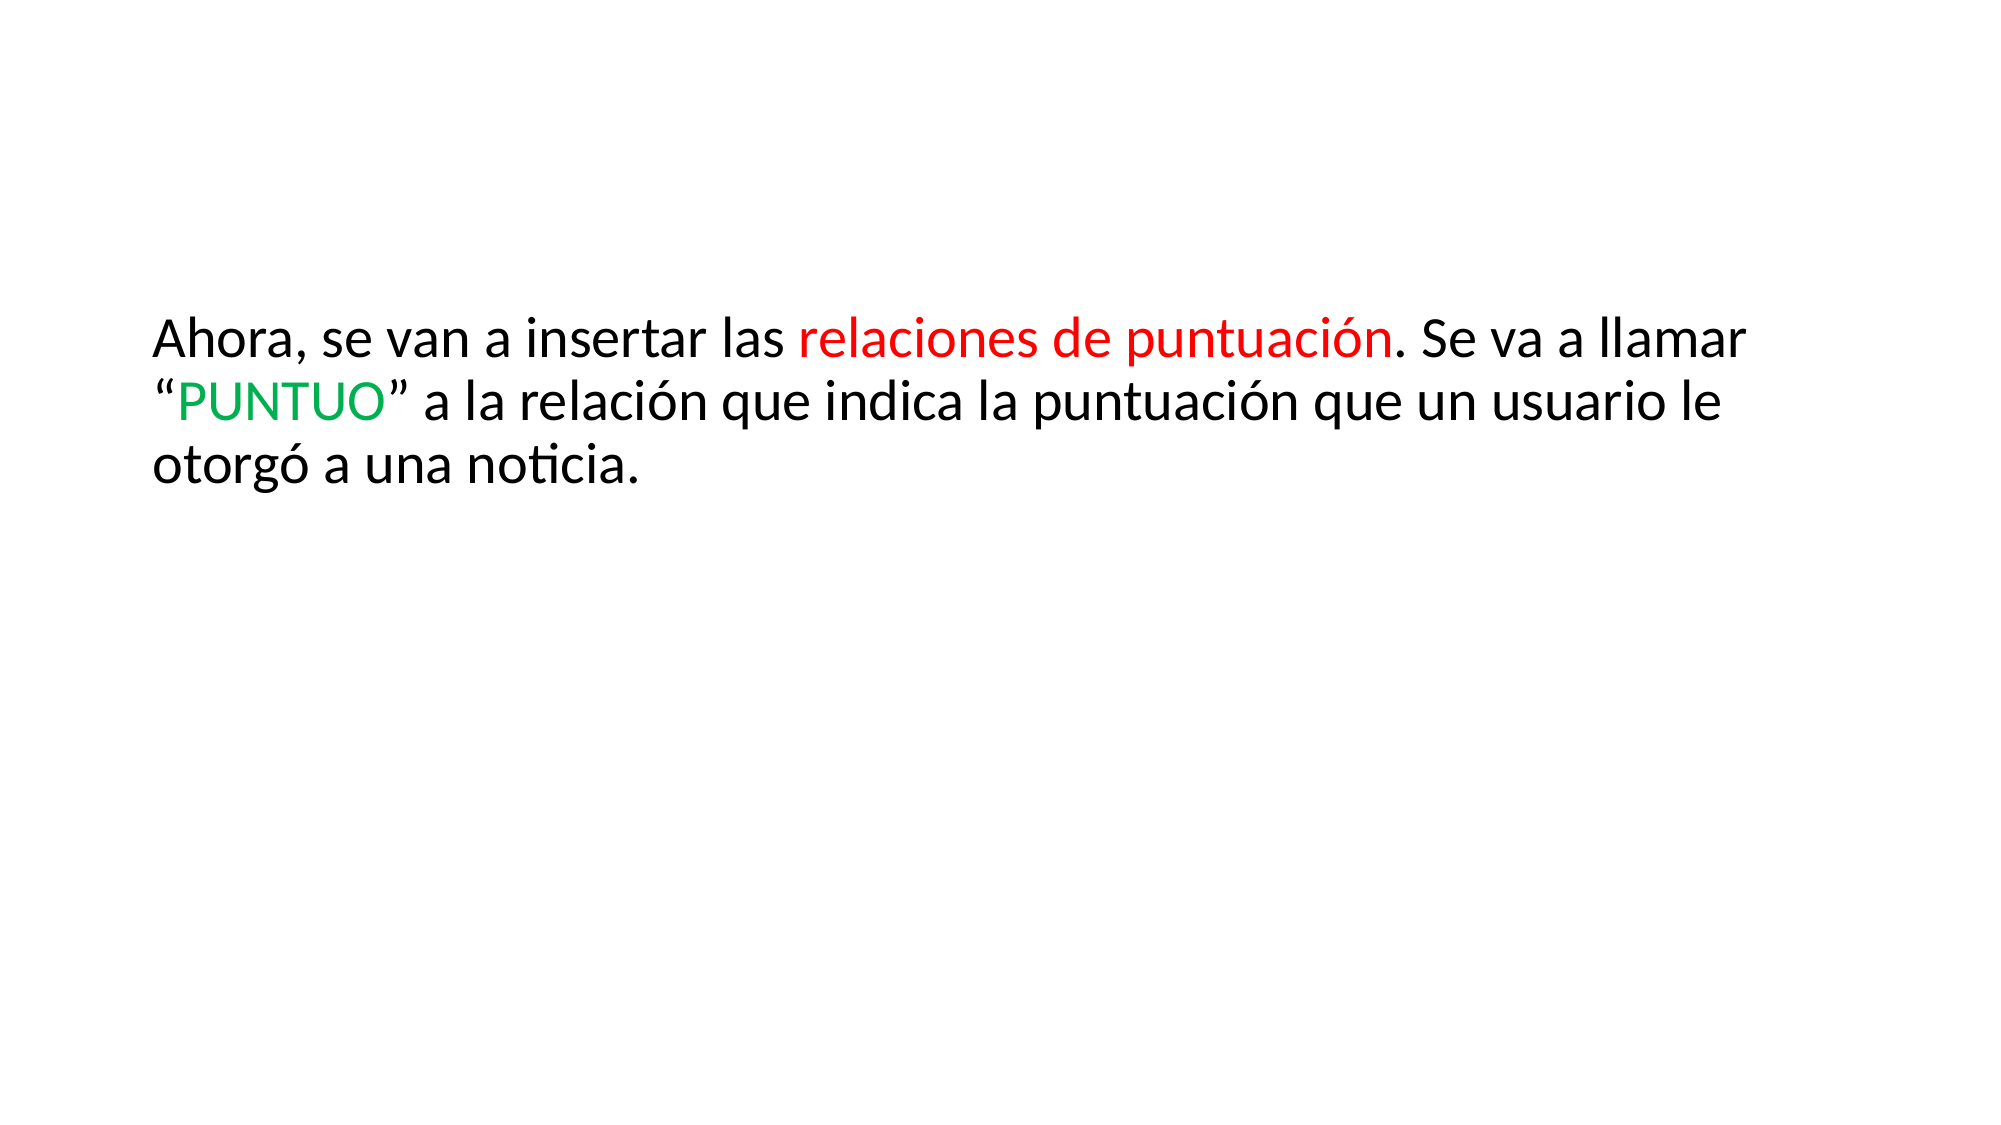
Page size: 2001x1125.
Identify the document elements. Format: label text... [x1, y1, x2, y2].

list Ahora, se van a insertar las relaciones de puntuación. Se va a llamar “PUNTUO” a la relación que indica la puntuación que un usuario le otorgó a una noticia. [137, 299, 1863, 1014]
